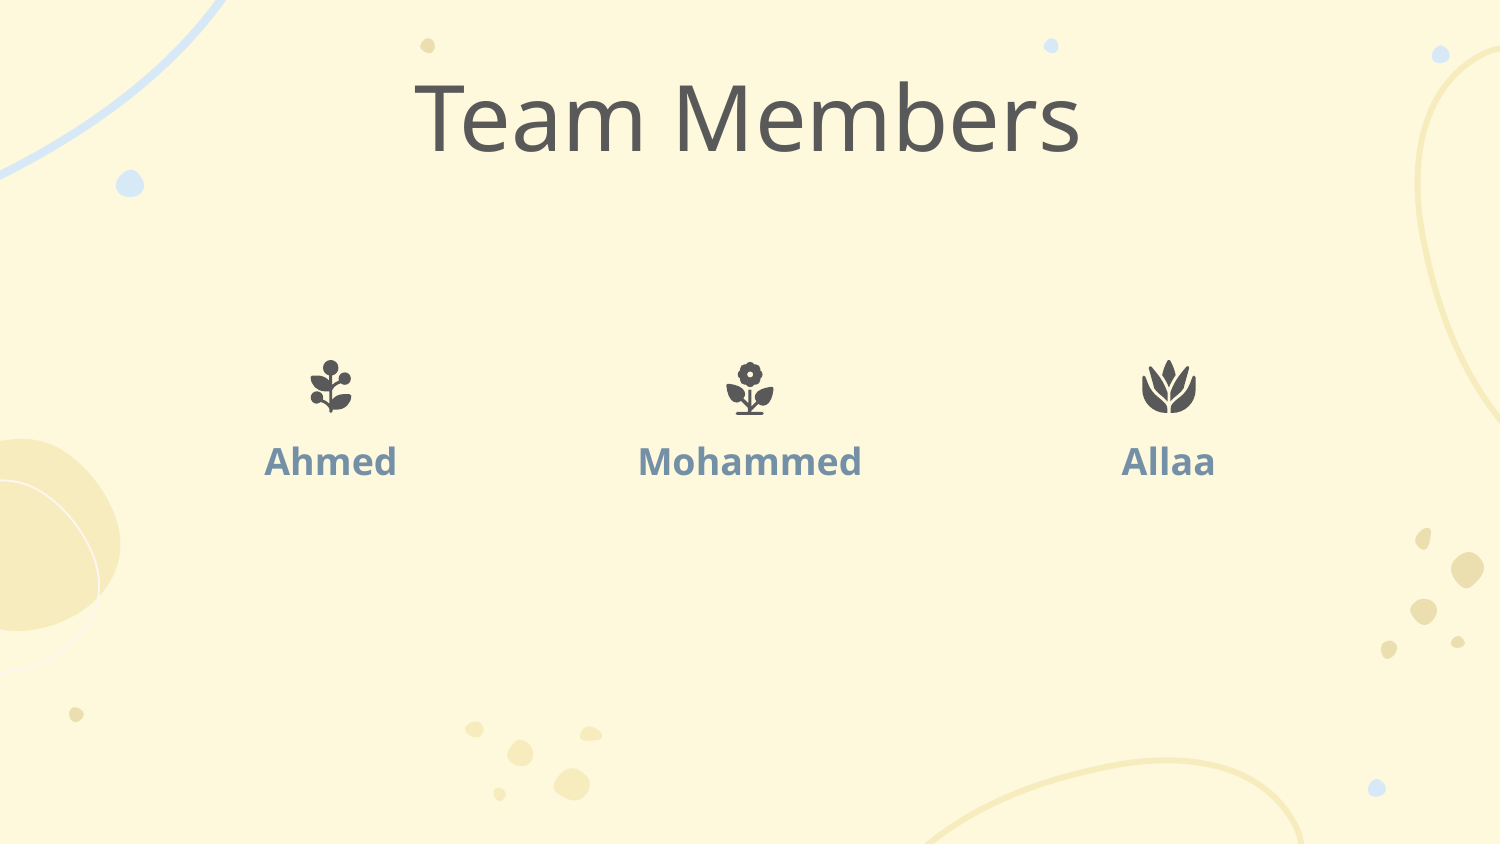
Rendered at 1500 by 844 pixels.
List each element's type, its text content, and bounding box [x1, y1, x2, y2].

subtitle Allaa [1017, 423, 1321, 489]
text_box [1141, 359, 1196, 414]
subtitle Mohammed [598, 423, 902, 489]
title Team Members [243, 44, 1256, 270]
text_box [310, 360, 352, 413]
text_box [726, 361, 774, 416]
subtitle Ahmed [179, 423, 483, 489]
